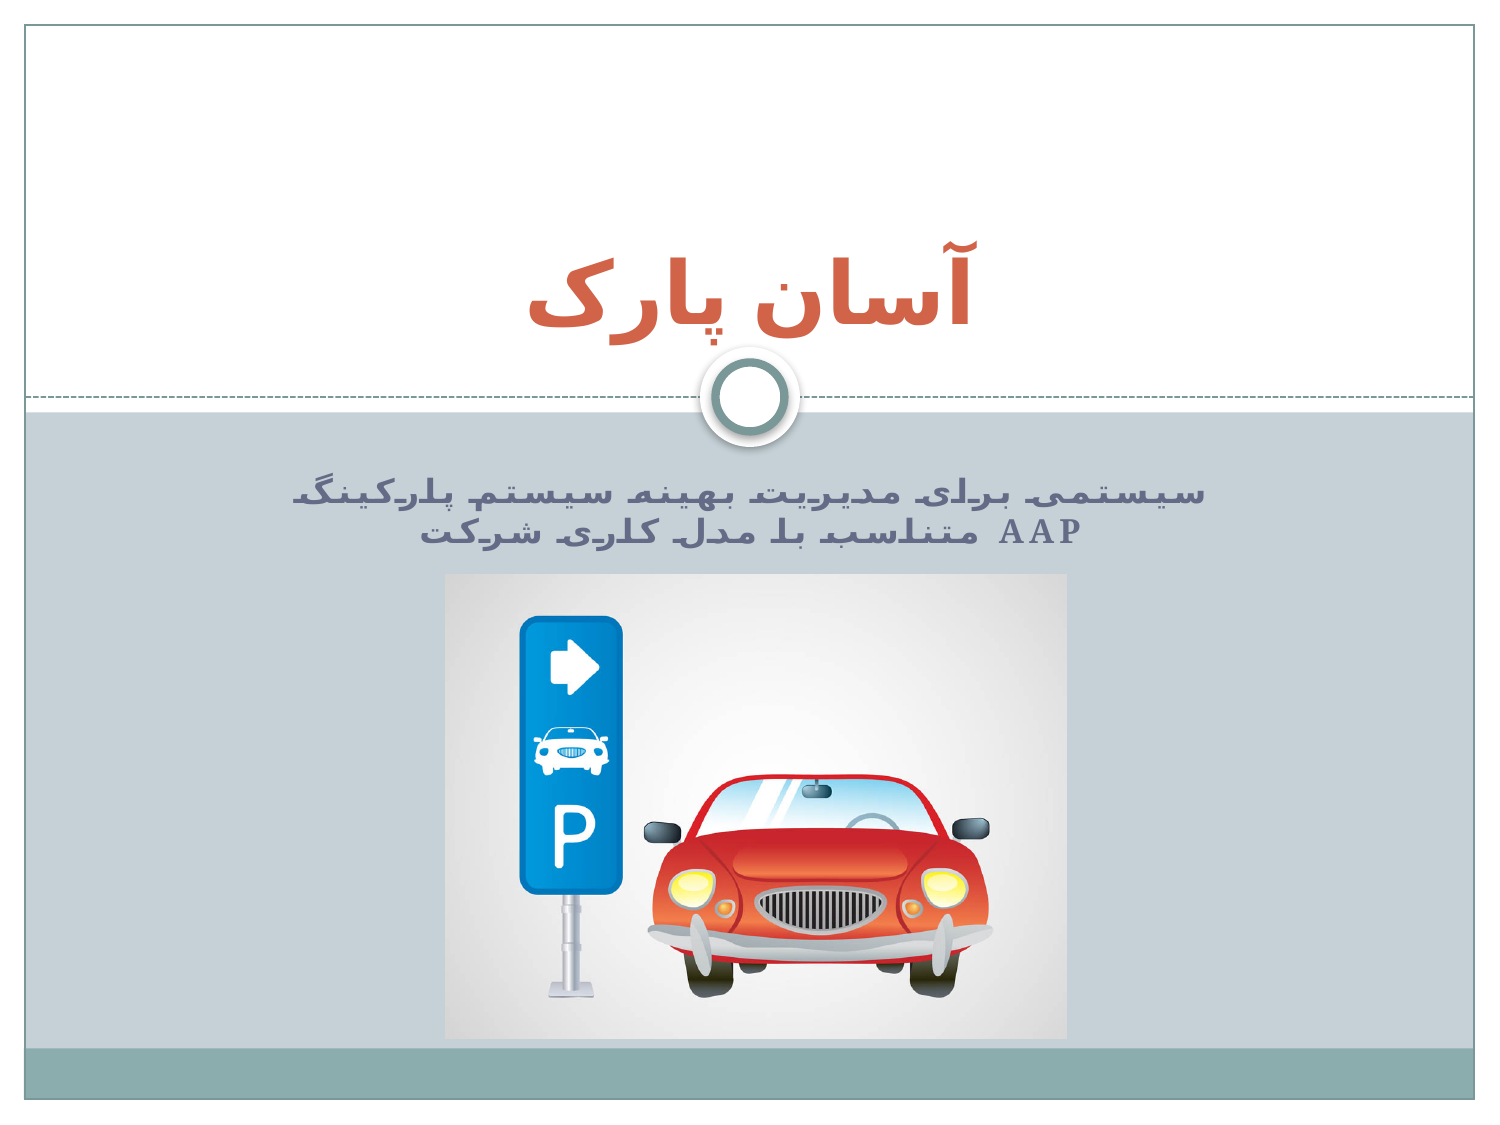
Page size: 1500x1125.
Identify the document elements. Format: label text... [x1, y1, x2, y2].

title آسان پارک [112, 62, 1388, 350]
subtitle سیستمی برای مدیریت بهینه سیستم پارکینگ متناسب با مدل کاری شرکت AAP [225, 462, 1275, 750]
picture [445, 573, 1067, 1039]
